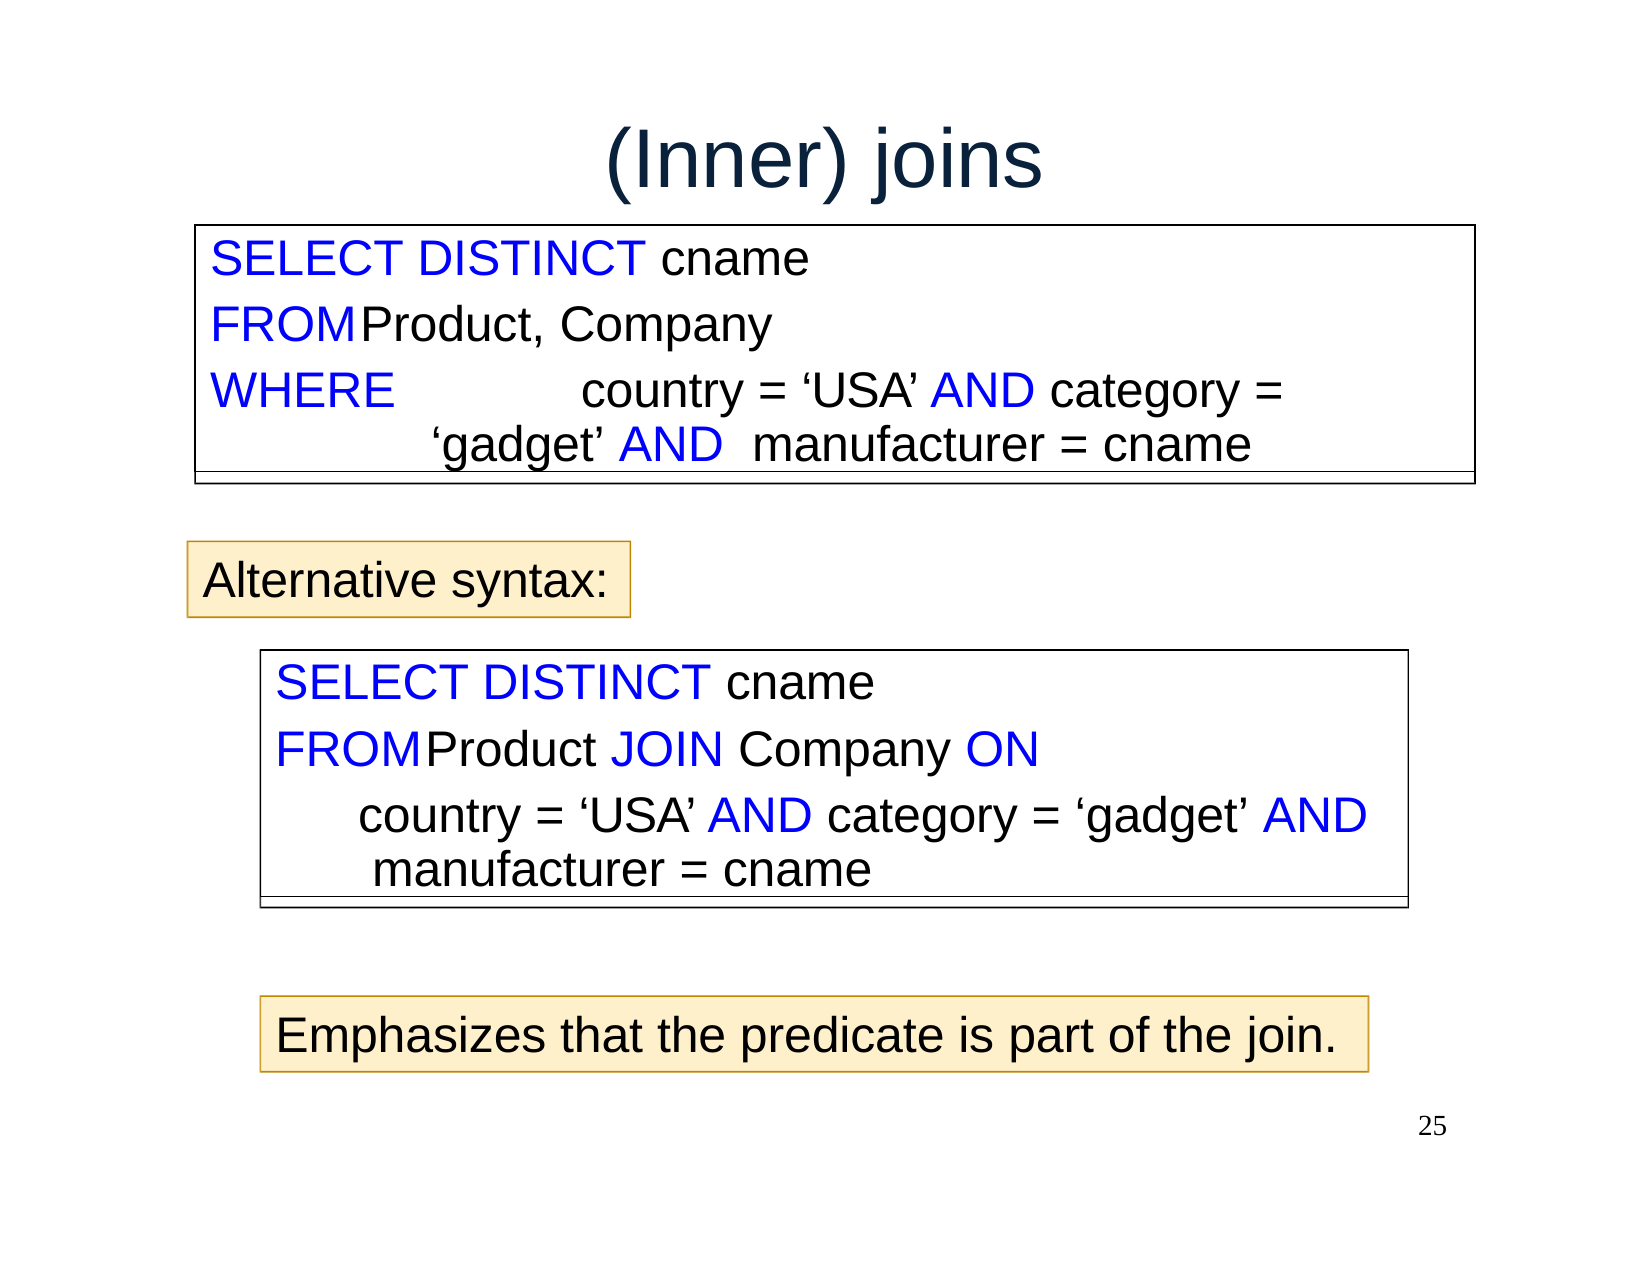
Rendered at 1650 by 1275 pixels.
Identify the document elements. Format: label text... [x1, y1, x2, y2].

slide_number 25 [1411, 1107, 1454, 1275]
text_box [259, 994, 1370, 1073]
title (Inner) joins [602, 101, 1048, 224]
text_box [186, 540, 632, 619]
text_box [194, 472, 1476, 485]
text_box SELECT DISTINCT cname FROM Product, Company WHERE country = ‘USA’ AND category = ‘gadget’ AND manufacturer = cname [194, 224, 1476, 472]
text_box [259, 897, 1409, 909]
text_box SELECT DISTINCT cname FROM Product JOIN Company ON country = ‘USA’ AND category = ‘gadget’ AND manufacturer = cname [259, 649, 1409, 897]
